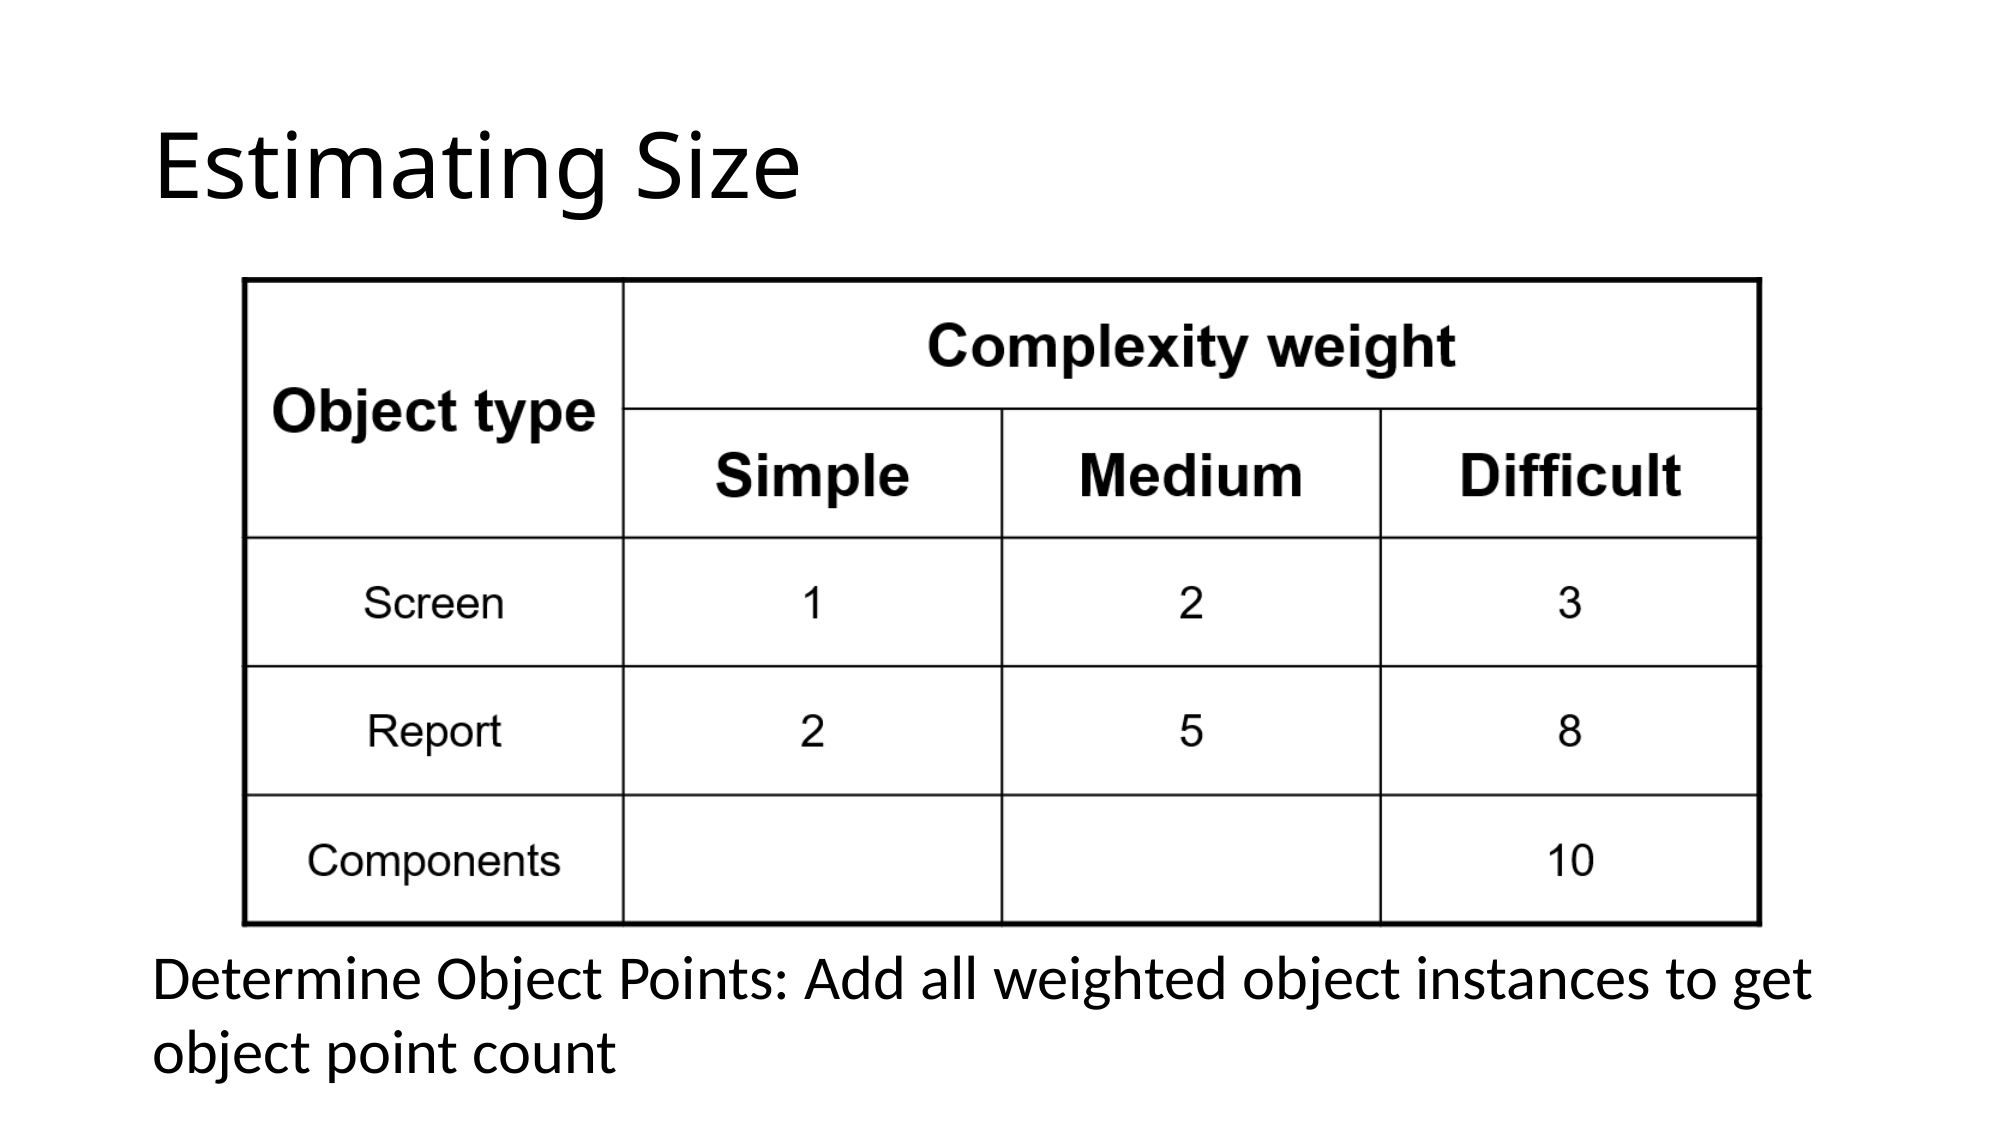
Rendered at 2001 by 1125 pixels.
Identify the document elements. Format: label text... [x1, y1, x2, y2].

title Estimating Size [137, 59, 1863, 278]
picture [234, 277, 1766, 930]
text_box Determine Object Points: Add all weighted object instances to get object point count [137, 929, 1831, 1094]
